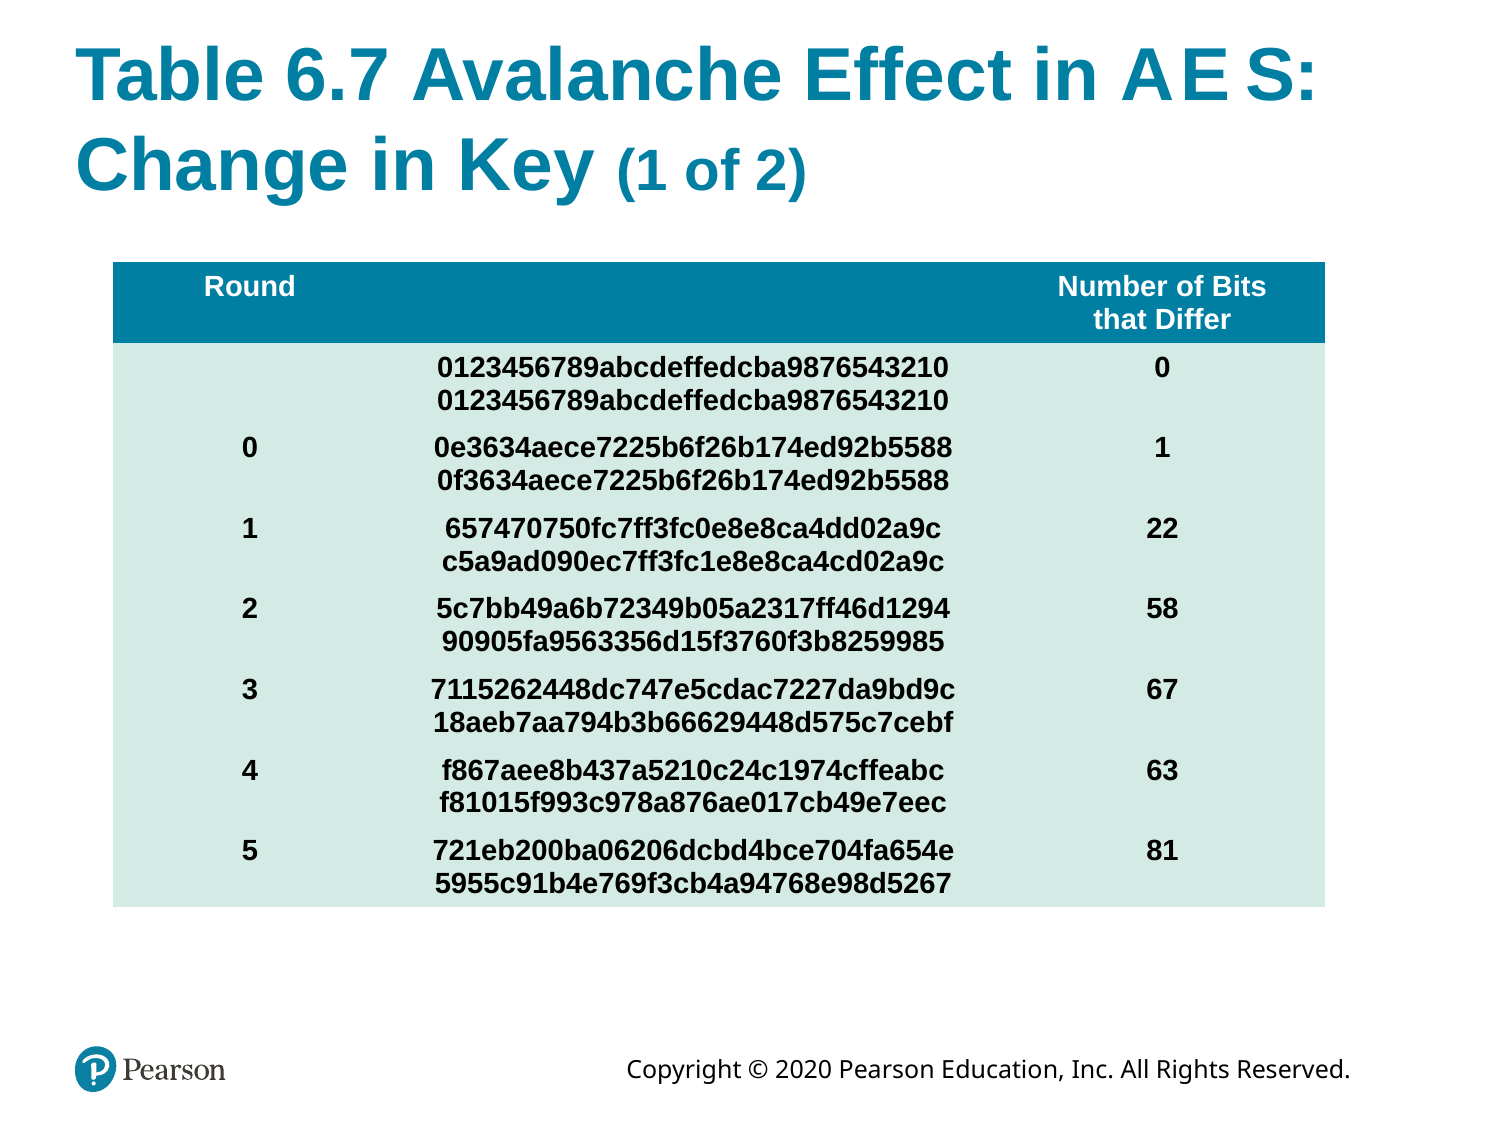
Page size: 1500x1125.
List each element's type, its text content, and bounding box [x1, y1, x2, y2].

table_cell 0123456789abcdeffedcba9876543210 0123456789abcdeffedcba9876543210 [387, 343, 1000, 424]
table_cell f867aee8b437a5210c24c1974cffeabc f81015f993c978a876ae017cb49e7eec [387, 746, 1000, 827]
table_cell 63 [1000, 746, 1325, 827]
table_cell 1 [113, 504, 387, 585]
table_cell 5 [113, 827, 387, 907]
table_cell 81 [1000, 827, 1325, 907]
table_header Round [113, 262, 387, 343]
table_header [387, 262, 1000, 343]
table_cell 4 [113, 746, 387, 827]
table_header Number of Bits that Differ [1000, 262, 1325, 343]
table_cell 58 [1000, 585, 1325, 666]
table_cell 3 [113, 666, 387, 746]
table_cell 1 [1000, 424, 1325, 504]
table_cell 657470750fc7ff3fc0e8e8ca4dd02a9c c5a9ad090ec7ff3fc1e8e8ca4cd02a9c [387, 504, 1000, 585]
table_cell [113, 343, 387, 424]
table_cell 67 [1000, 666, 1325, 746]
table_cell 7115262448dc747e5cdac7227da9bd9c 18aeb7aa794b3b66629448d575c7cebf [387, 666, 1000, 746]
table_cell 0 [113, 424, 387, 504]
table_cell 721eb200ba06206dcbd4bce704fa654e 5955c91b4e769f3cb4a94768e98d5267 [387, 827, 1000, 907]
table_cell 22 [1000, 504, 1325, 585]
table_cell 2 [113, 585, 387, 666]
table_cell 0e3634aece7225b6f26b174ed92b5588 0f3634aece7225b6f26b174ed92b5588 [387, 424, 1000, 504]
table_cell 0 [1000, 343, 1325, 424]
table_cell 5c7bb49a6b72349b05a2317ff46d1294 90905fa9563356d15f3760f3b8259985 [387, 585, 1000, 666]
title Table 6.7 Avalanche Effect in A E S: Change in Key (1 of 2) [75, 37, 1425, 206]
